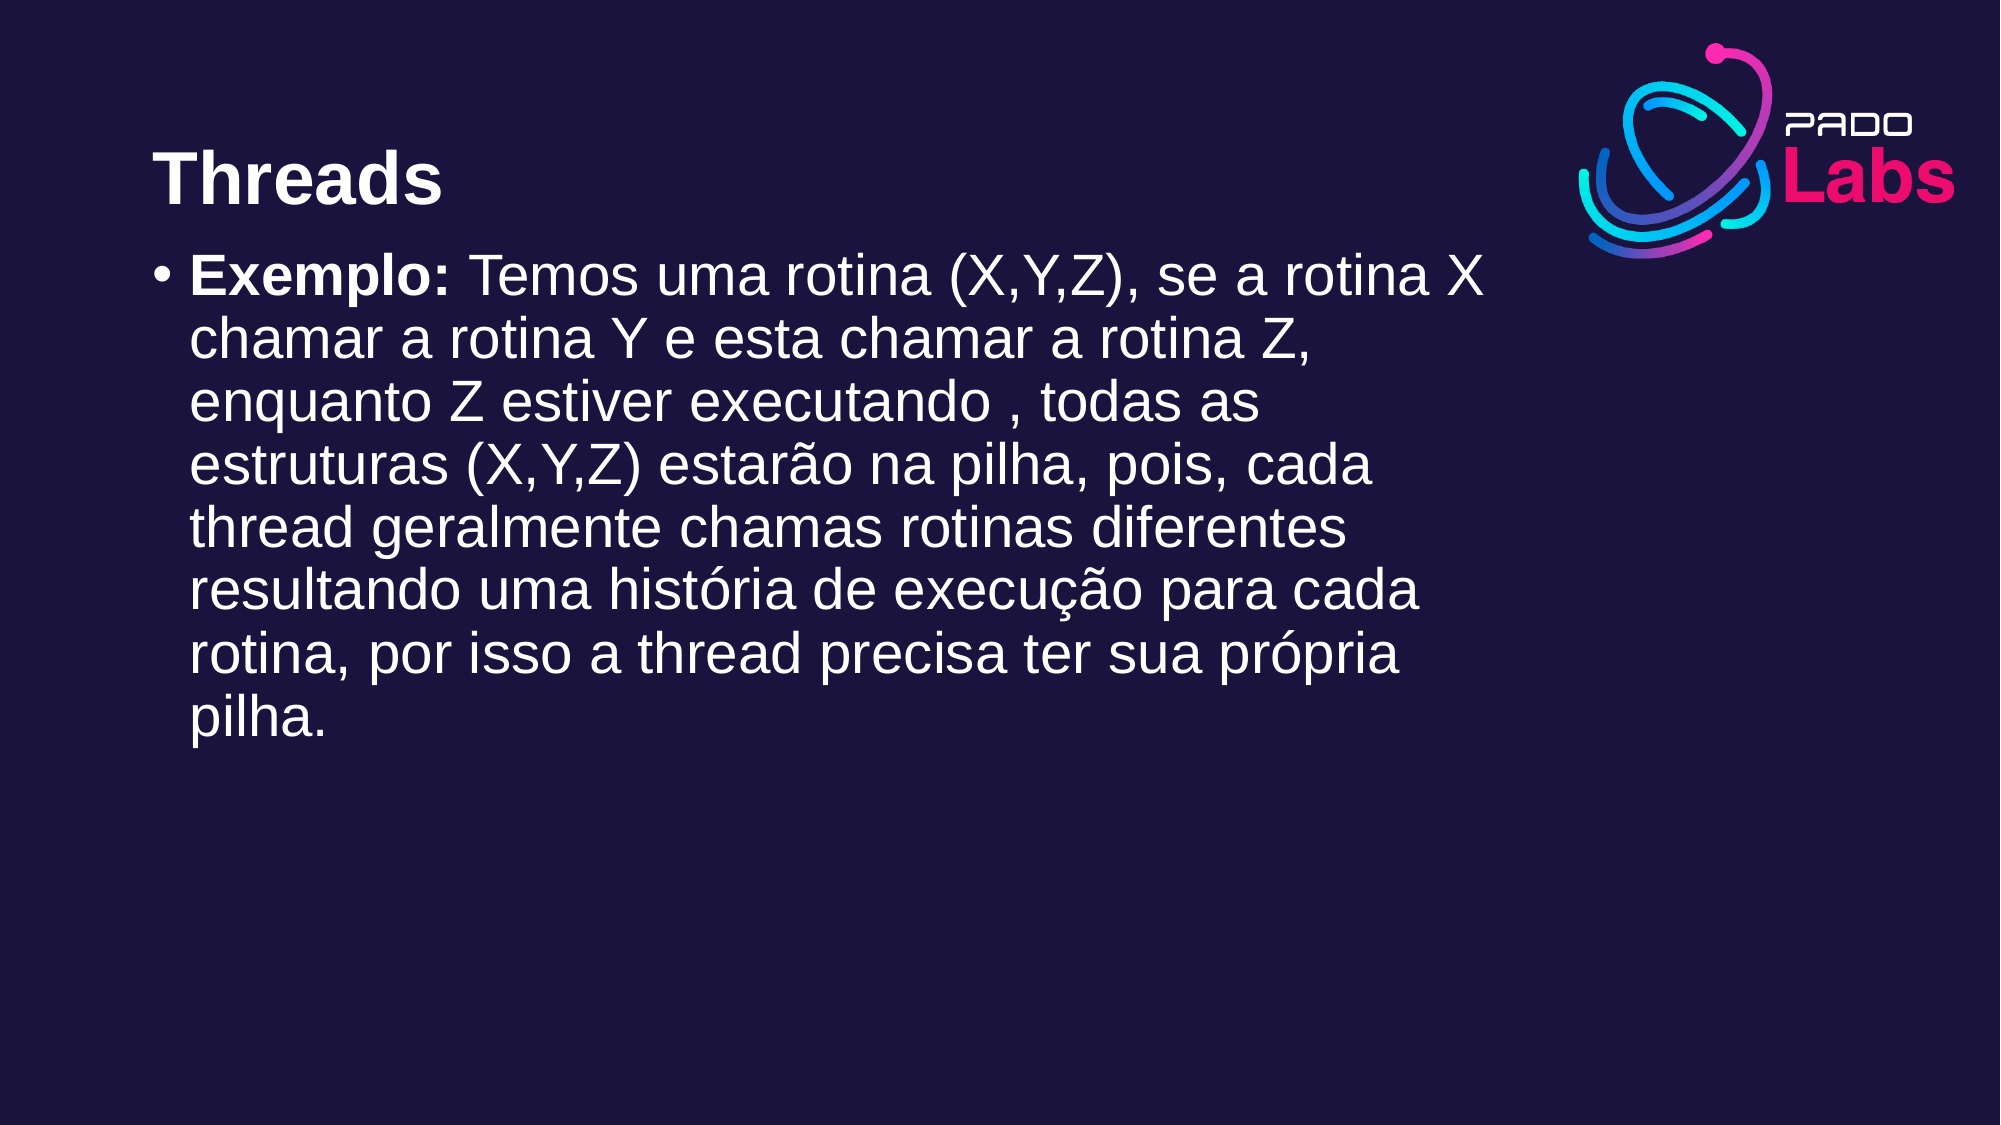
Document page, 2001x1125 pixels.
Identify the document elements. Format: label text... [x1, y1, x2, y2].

picture [1578, 43, 1956, 259]
text_box Threads [137, 123, 1561, 238]
text_box Exemplo: Temos uma rotina (X,Y,Z), se a rotina X chamar a rotina Y e esta chamar a rotina Z, enquanto Z estiver executando , todas as estruturas (X,Y,Z) estarão na pilha, pois, cada thread geralmente chamas rotinas diferentes resultando uma história de execução para cada rotina, por isso a thread precisa ter sua própria pilha. [137, 238, 1551, 1029]
